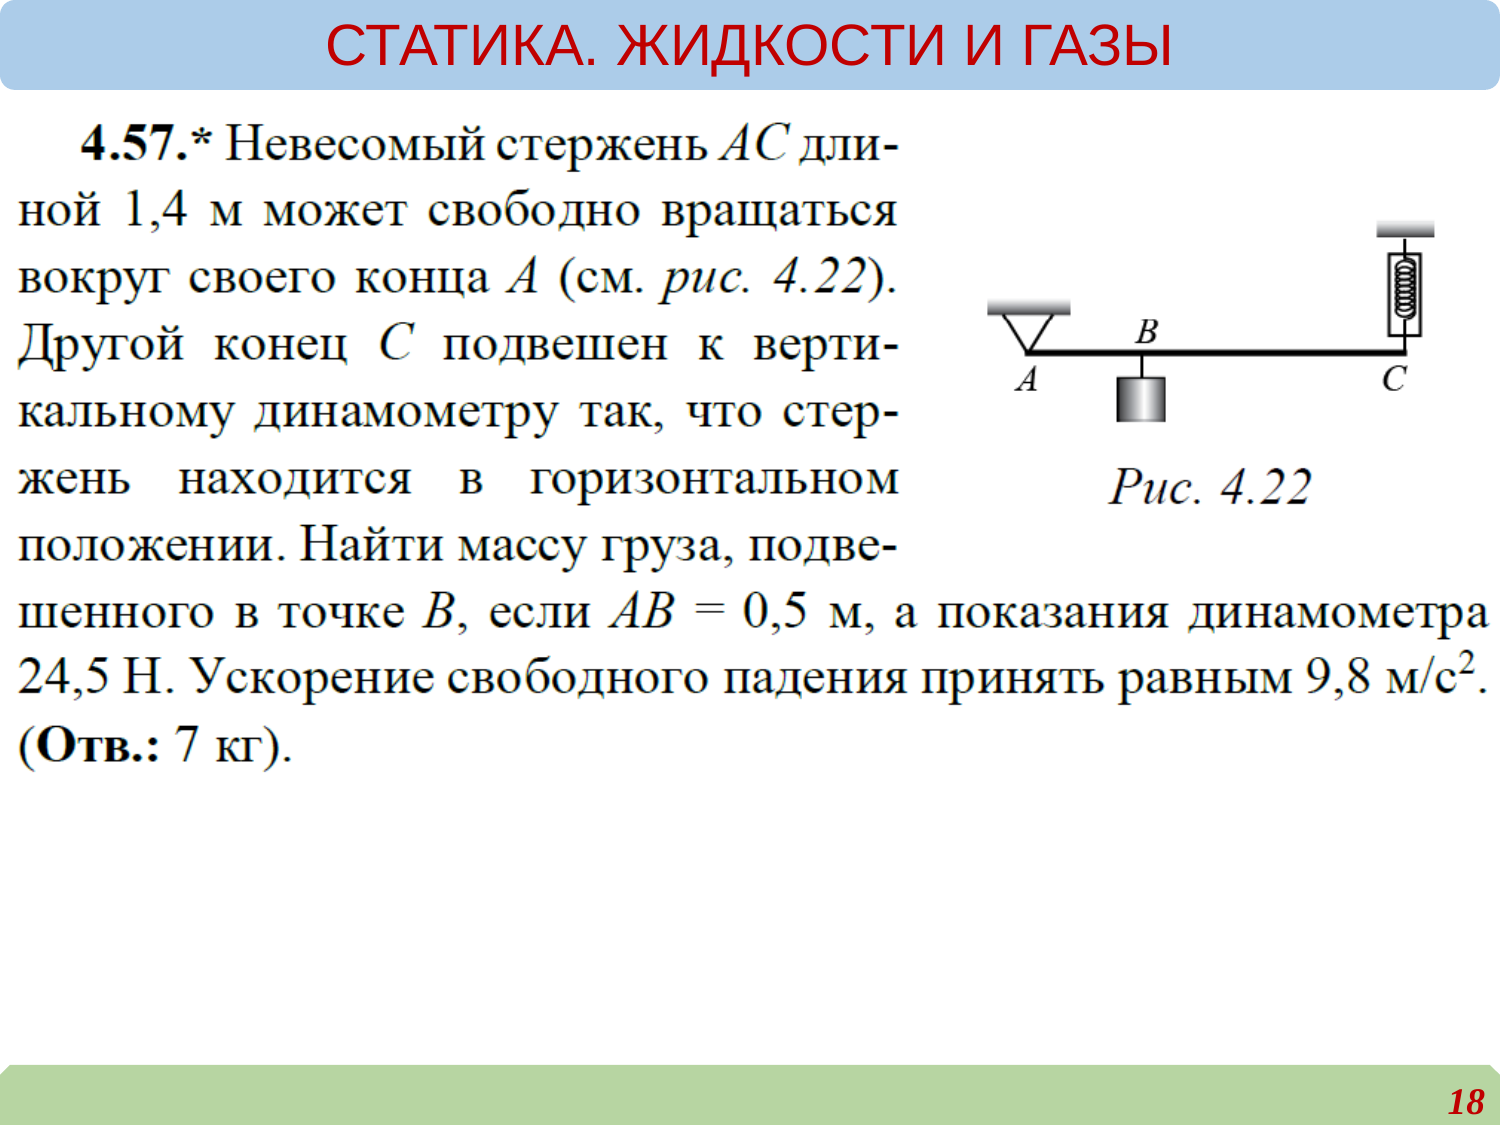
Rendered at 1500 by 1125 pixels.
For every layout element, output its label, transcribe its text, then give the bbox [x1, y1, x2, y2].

slide_number 18 [1162, 1069, 1500, 1125]
text_box [3, 85, 1496, 90]
picture [0, 114, 1500, 790]
text_box СТАТИКА. ЖИДКОСТИ И ГАЗЫ [0, 0, 1500, 85]
text_box [0, 1064, 1494, 1125]
